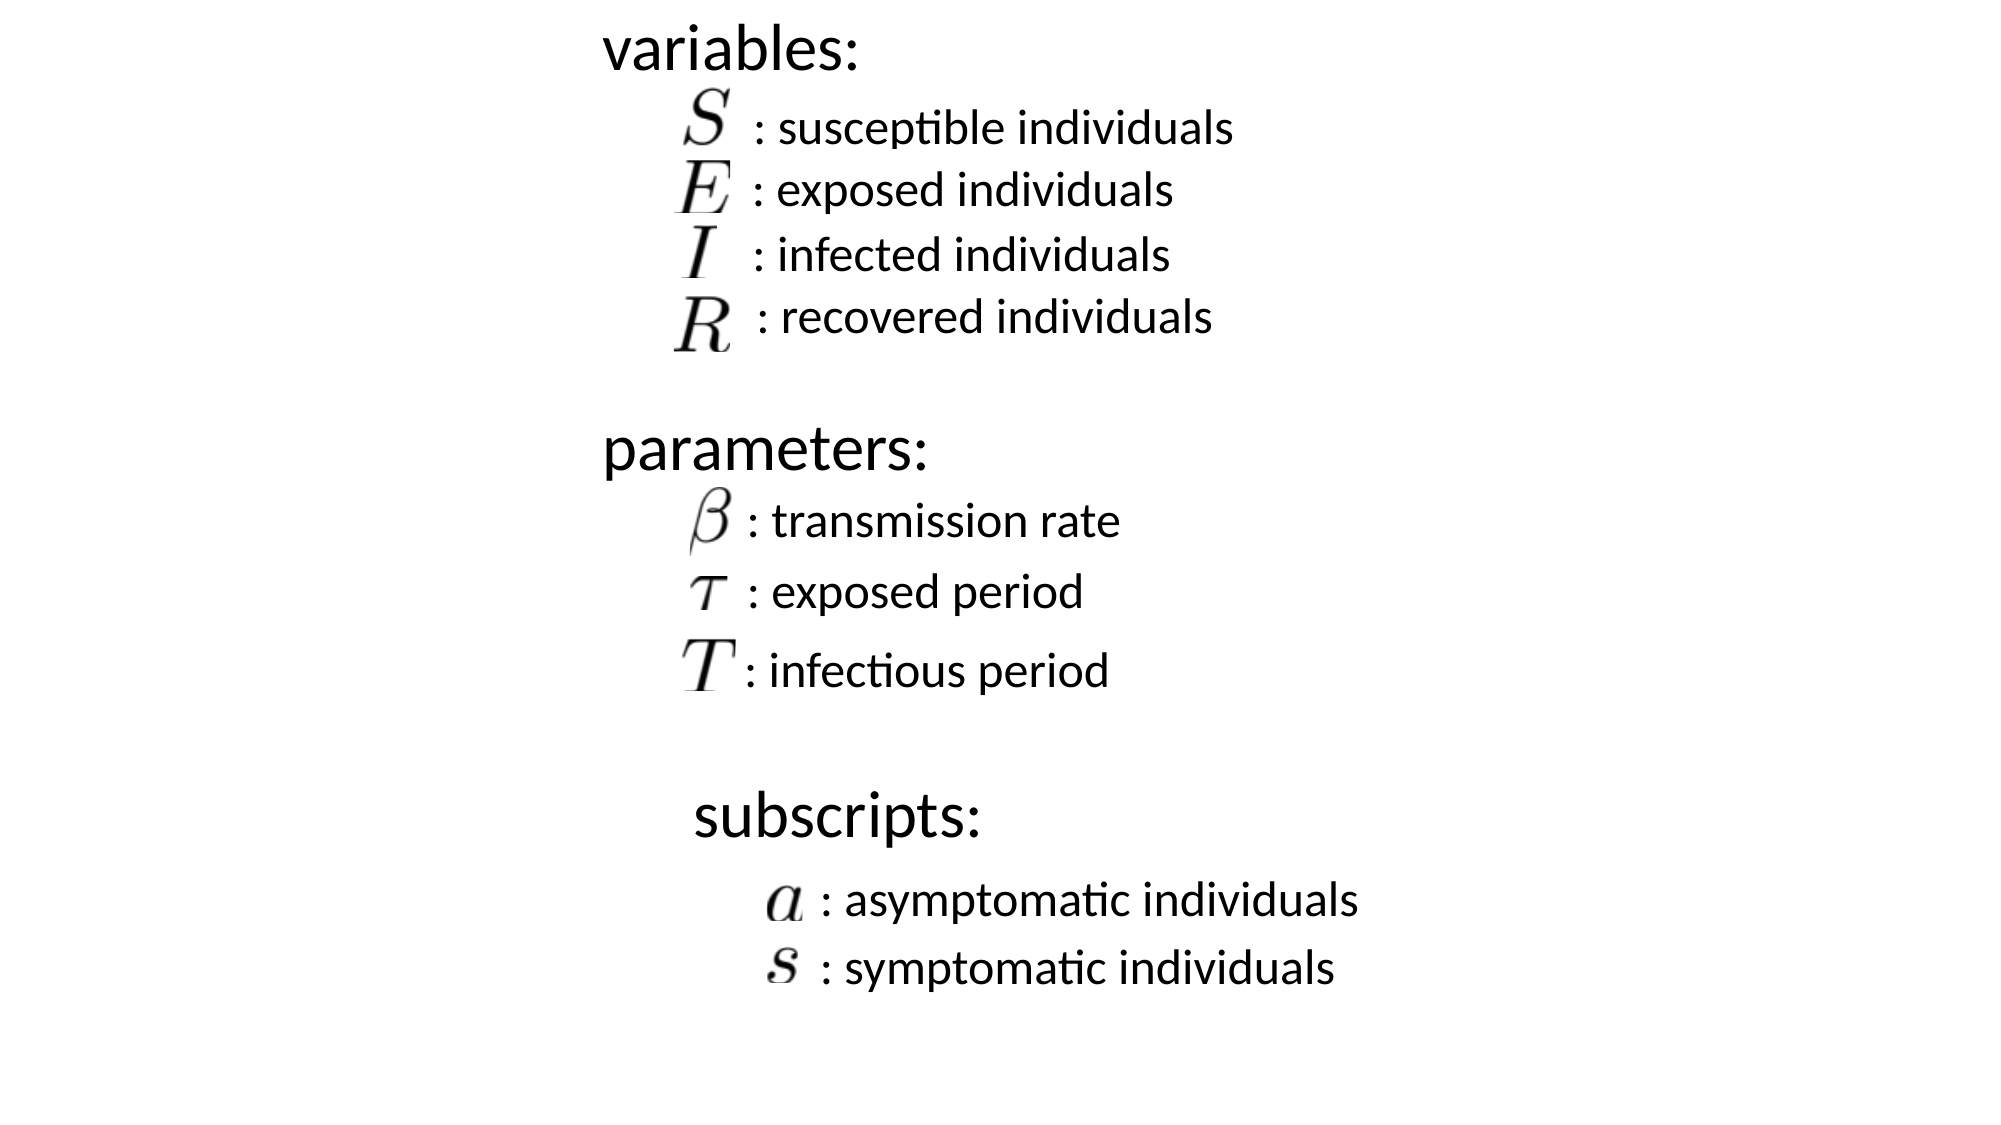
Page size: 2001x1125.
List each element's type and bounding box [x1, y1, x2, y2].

text_box [586, 0, 1377, 1003]
